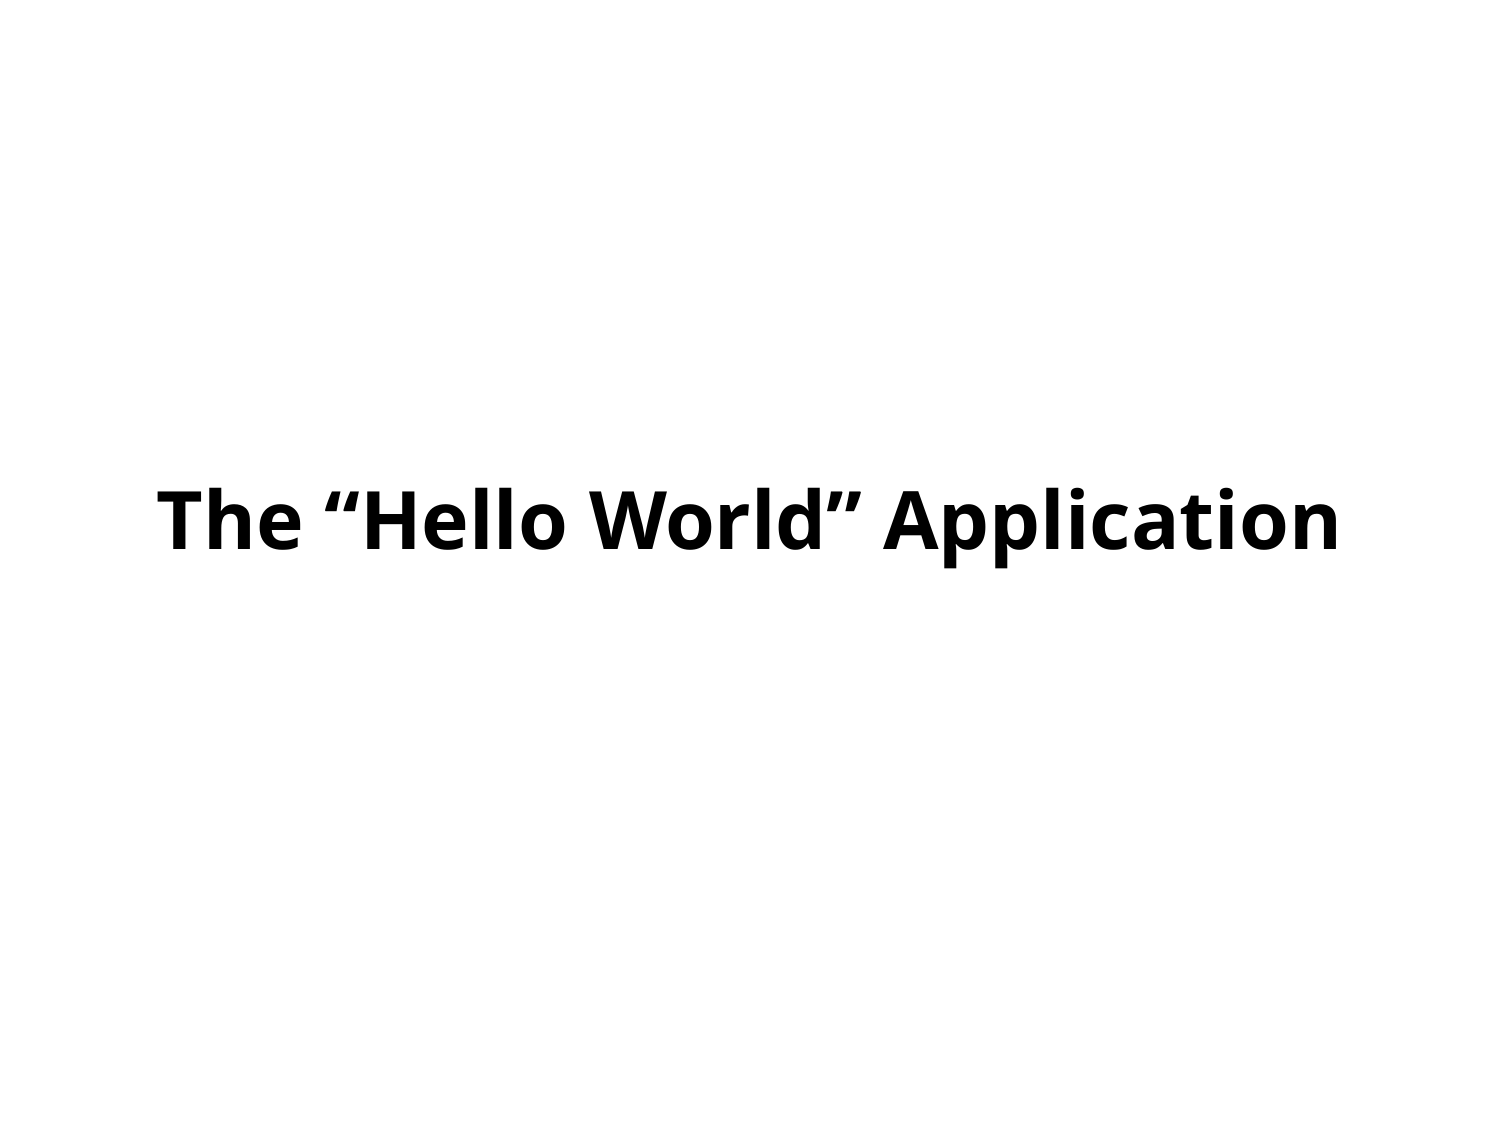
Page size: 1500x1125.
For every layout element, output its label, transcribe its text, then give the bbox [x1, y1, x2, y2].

title The “Hello World” Application [112, 408, 1388, 575]
